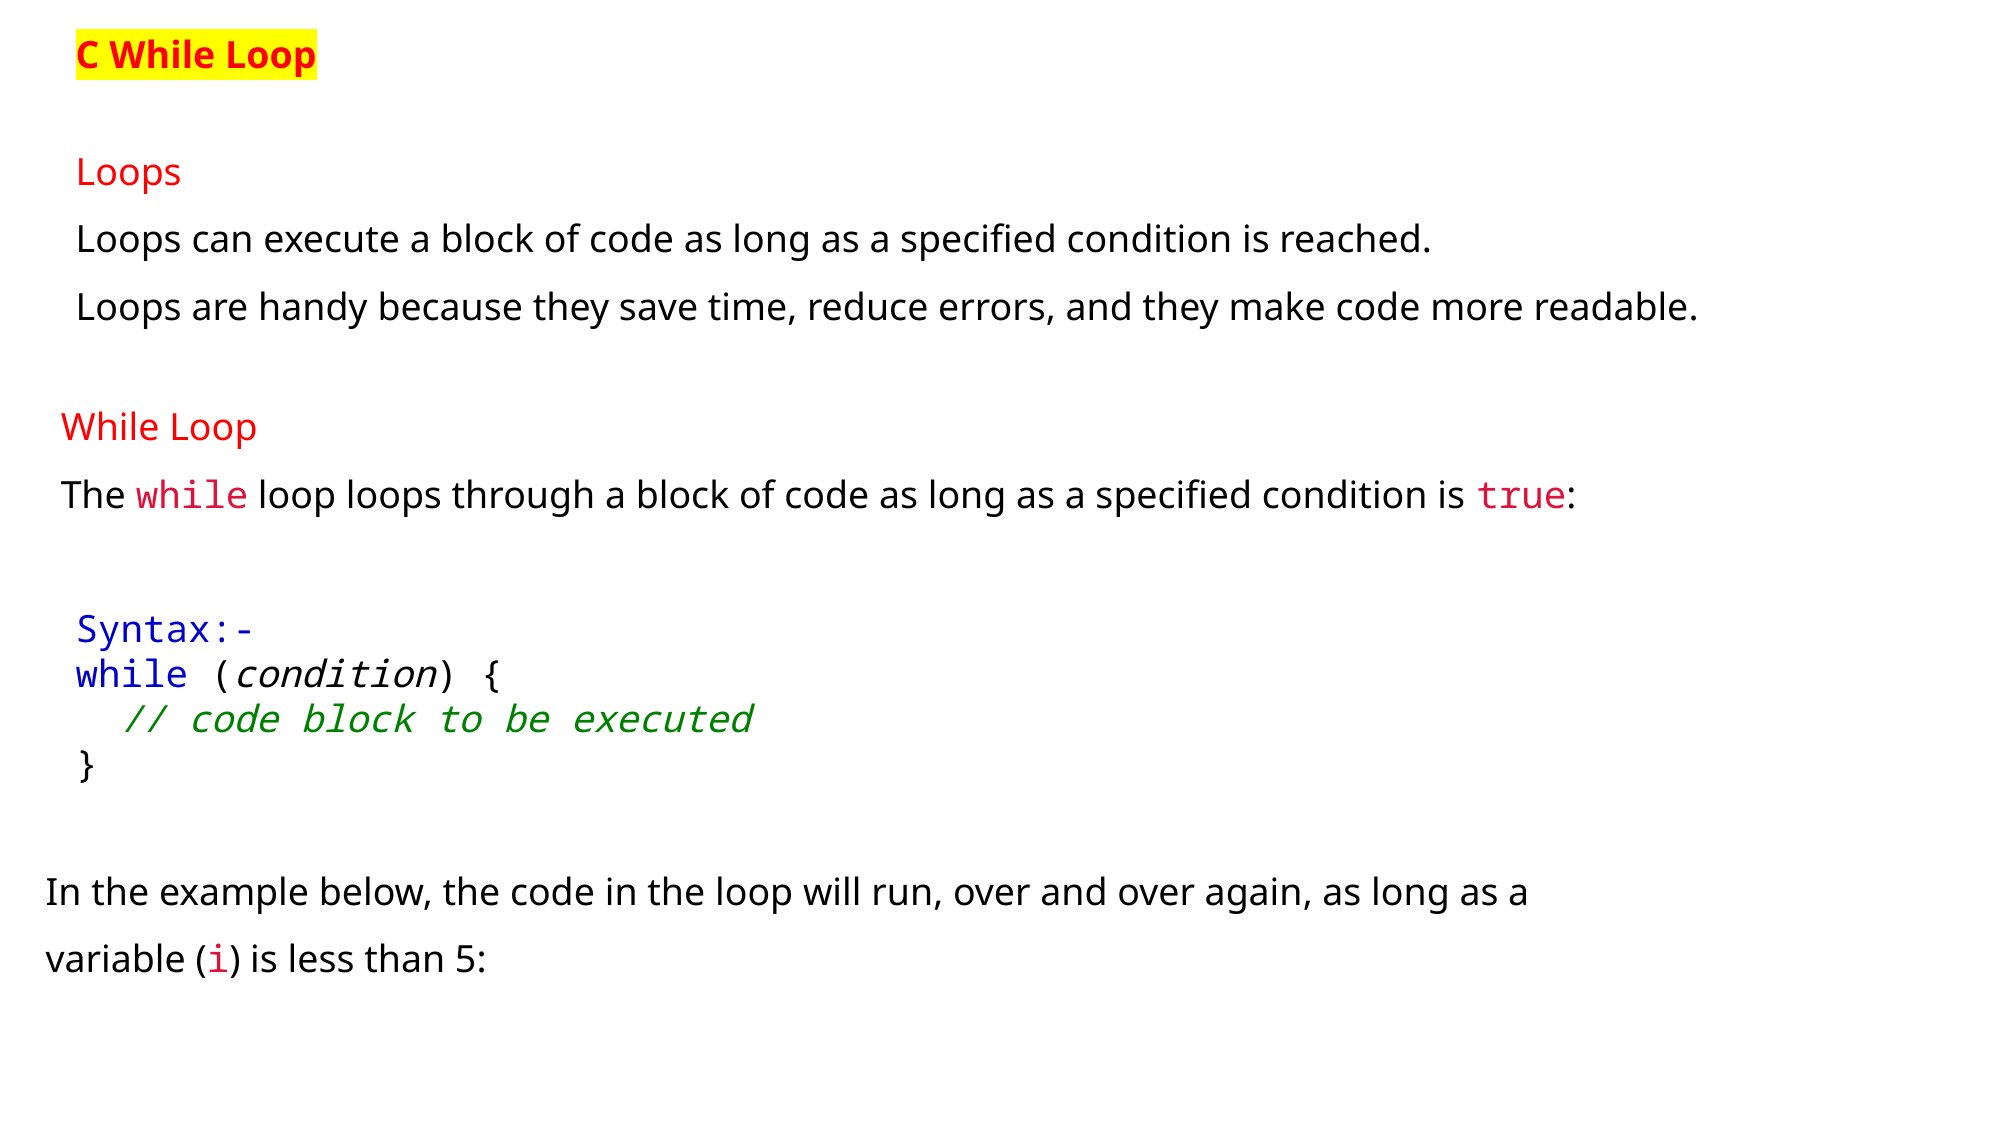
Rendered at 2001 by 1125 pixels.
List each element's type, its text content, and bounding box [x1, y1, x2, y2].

text_box Syntax:- while (condition) { // code block to be executed } [60, 597, 1061, 793]
text_box C While Loop [60, 23, 1061, 84]
text_box In the example below, the code in the loop will run, over and over again, as long as a variable (i) is less than 5: [45, 830, 1629, 1040]
text_box While Loop The while loop loops through a block of code as long as a specified condition is true: [60, 366, 1742, 531]
text_box Loops Loops can execute a block of code as long as a specified condition is reached. Loops are handy because they save time, reduce errors, and they make code more readable. [60, 117, 1940, 336]
